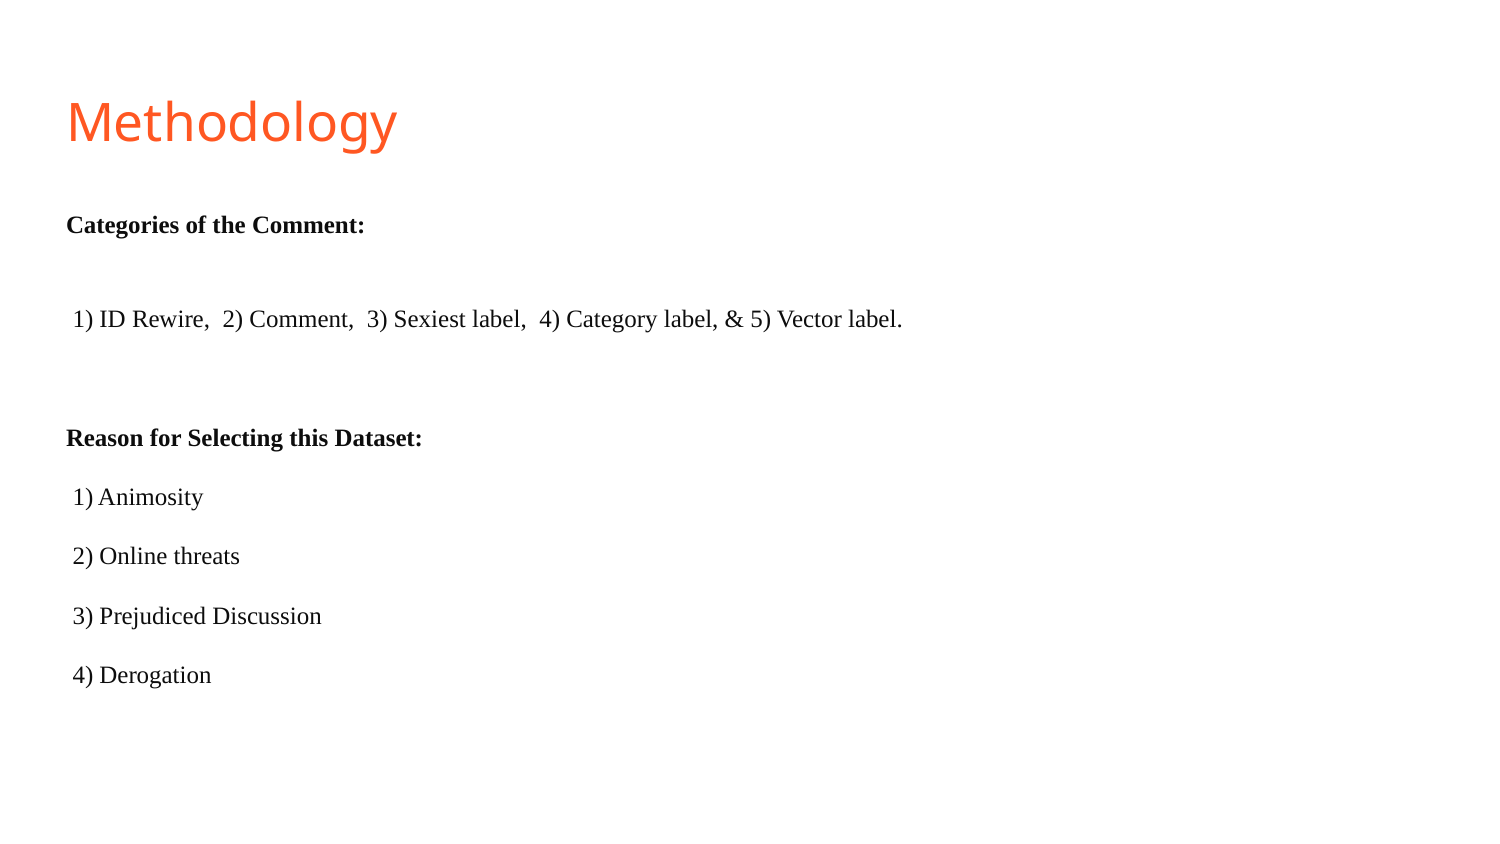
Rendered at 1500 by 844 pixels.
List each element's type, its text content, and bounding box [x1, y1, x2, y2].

list Categories of the Comment: 1) ID Rewire, 2) Comment, 3) Sexiest label, 4) Category label, & 5) Vector label. Reason for Selecting this Dataset: 1) Animosity 2) Online threats 3) Prejudiced Discussion 4) Derogation [51, 189, 1449, 750]
title Methodology [51, 72, 1449, 167]
